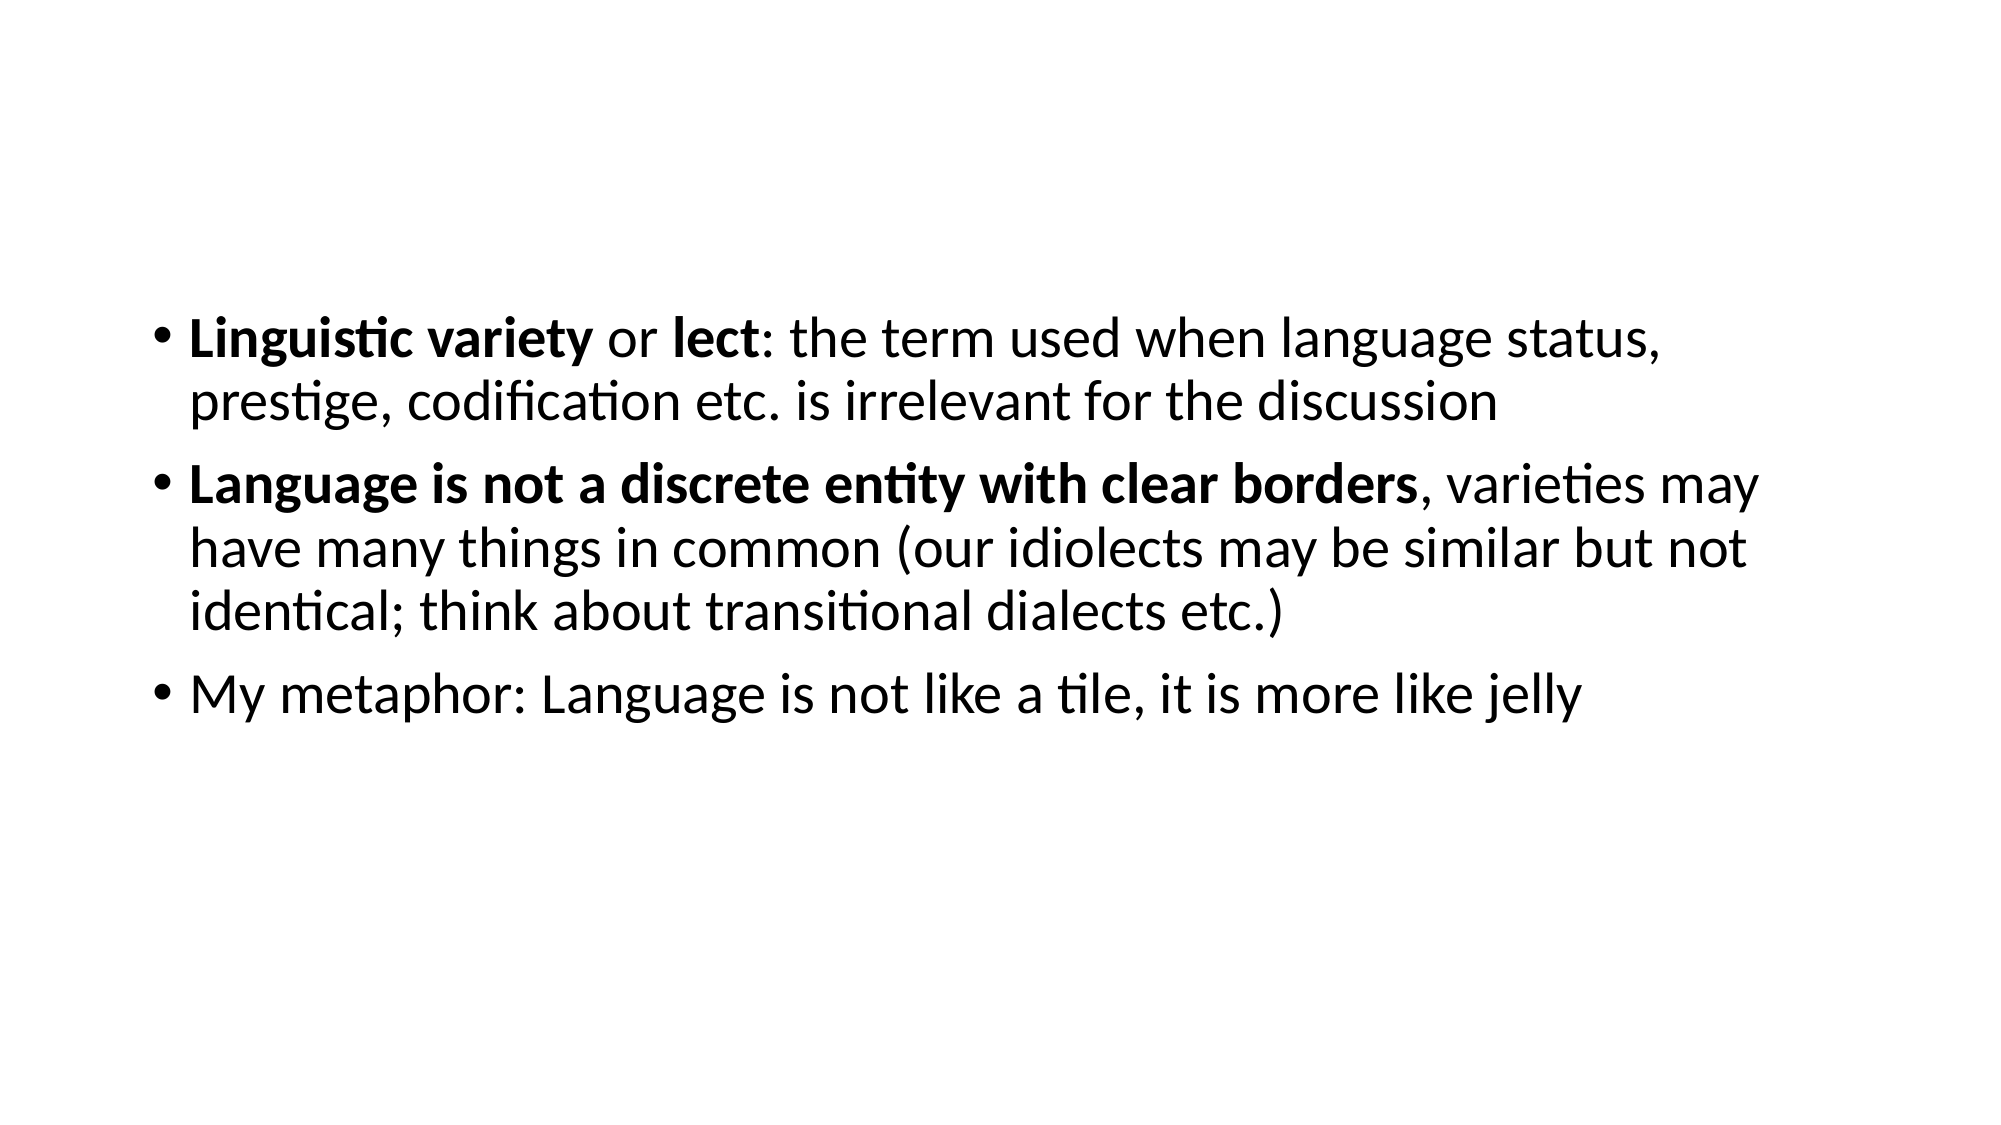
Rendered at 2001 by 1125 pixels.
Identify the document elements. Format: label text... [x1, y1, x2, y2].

list Linguistic variety or lect: the term used when language status, prestige, codification etc. is irrelevant for the discussion Language is not a discrete entity with clear borders, varieties may have many things in common (our idiolects may be similar but not identical; think about transitional dialects etc.) My metaphor: Language is not like a tile, it is more like jelly [137, 299, 1863, 1014]
